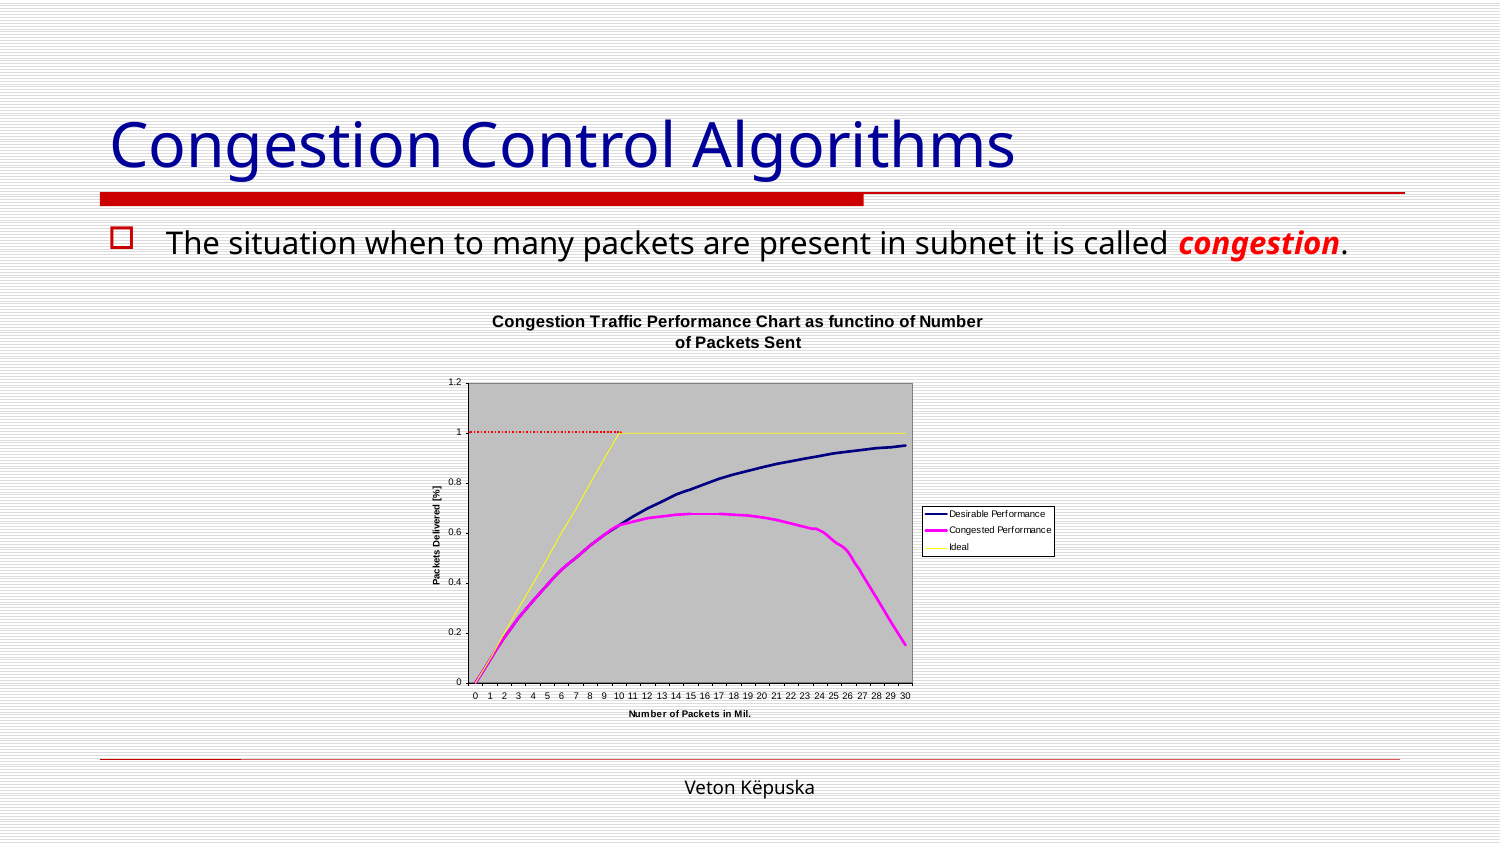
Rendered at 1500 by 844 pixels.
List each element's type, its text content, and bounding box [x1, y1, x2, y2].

list The situation when to many packets are present in subnet it is called congestion. [92, 215, 407, 741]
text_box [412, 294, 1065, 741]
title Congestion Control Algorithms [94, 37, 1407, 188]
slide_number [99, 768, 425, 828]
slide_number [1074, 768, 1400, 828]
footer Veton Këpuska [512, 768, 988, 828]
list The situation when to many packets are present in subnet it is called congestion. [1068, 215, 1406, 741]
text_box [374, 171, 1126, 673]
